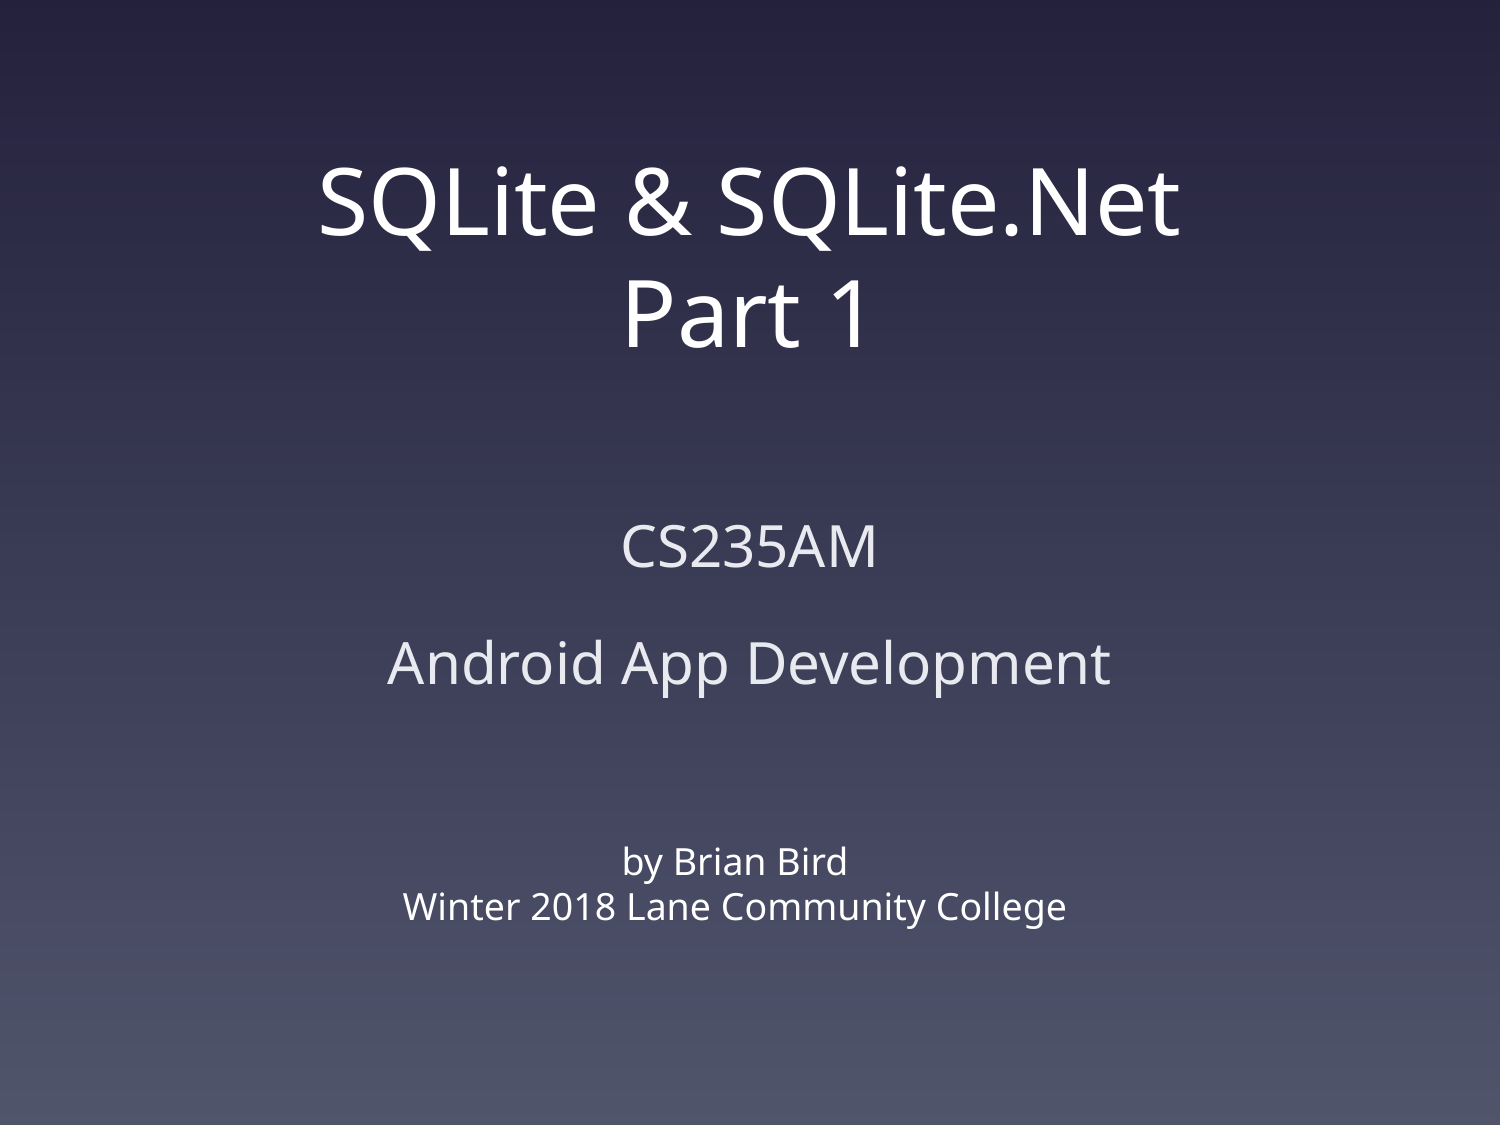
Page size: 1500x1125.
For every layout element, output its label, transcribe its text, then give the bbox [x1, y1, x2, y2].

title SQLite & SQLite.Net Part 1 [112, 132, 1388, 374]
subtitle CS235AM Android App Development [225, 466, 1275, 755]
text_box by Brian Bird Winter 2018 Lane Community College [387, 830, 1083, 936]
